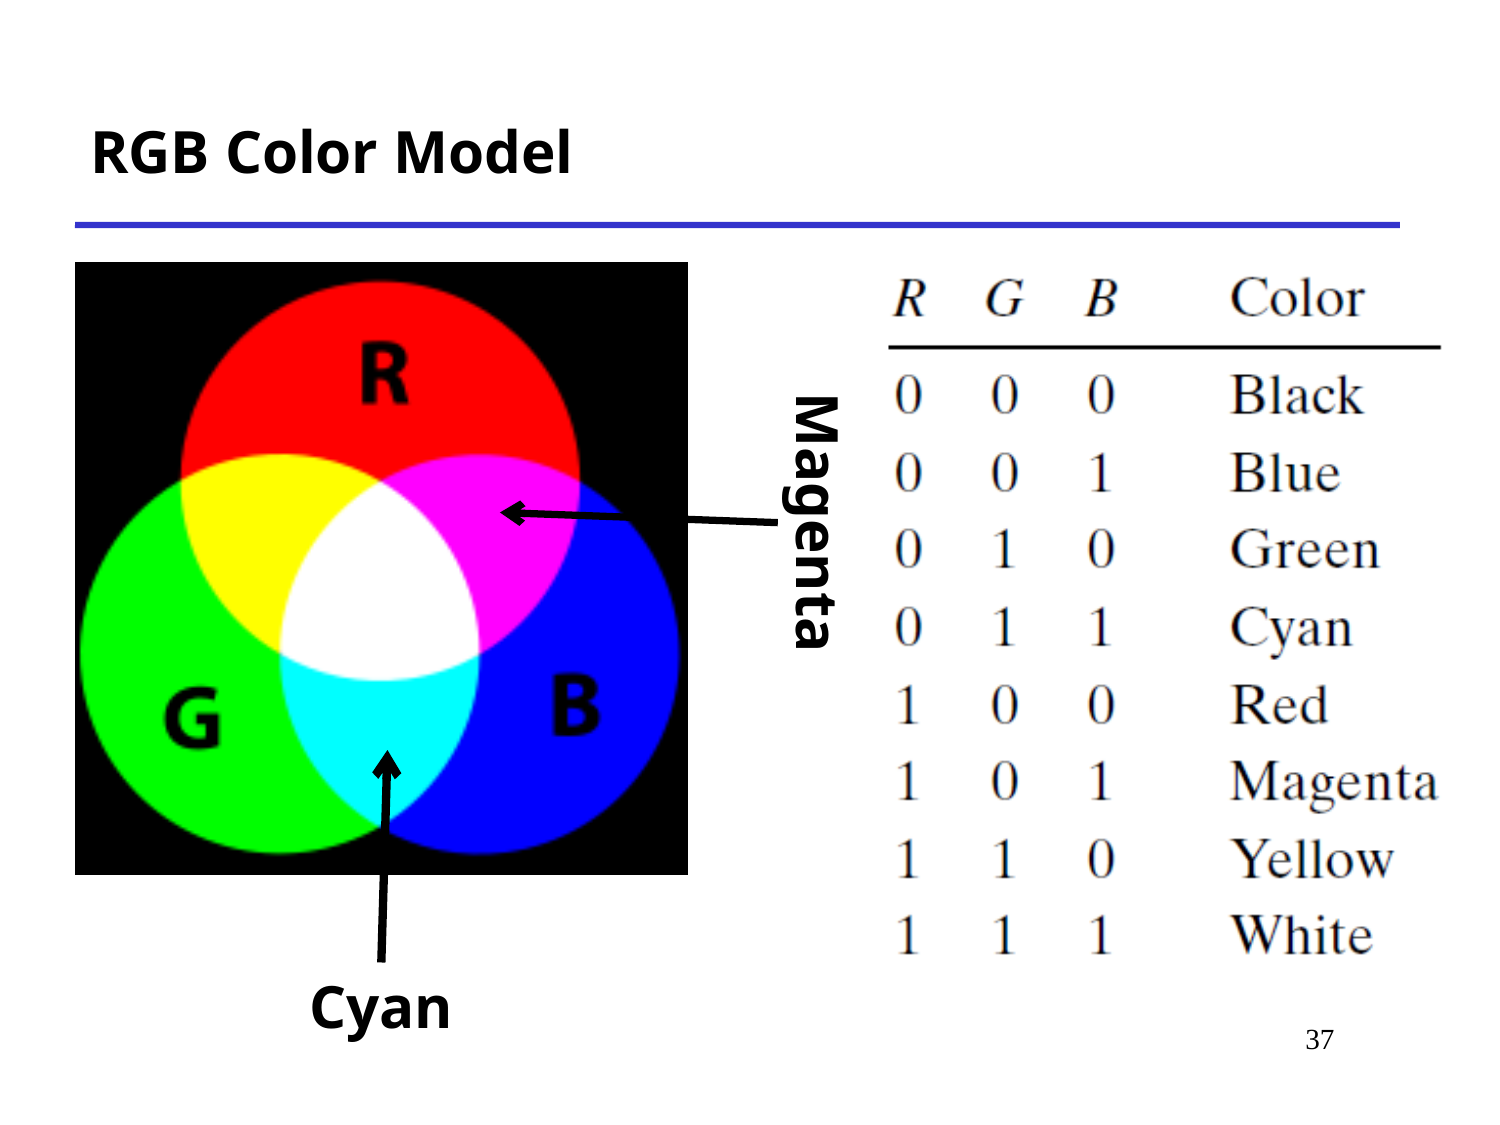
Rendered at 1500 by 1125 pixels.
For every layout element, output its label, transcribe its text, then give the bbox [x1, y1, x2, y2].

text_box Magenta [777, 377, 863, 668]
picture [74, 262, 688, 876]
text_box Cyan [294, 962, 468, 1048]
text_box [381, 749, 388, 963]
picture [887, 262, 1455, 975]
title RGB Color Model [75, 75, 1400, 225]
slide_number 37 [1137, 1012, 1351, 1088]
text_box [499, 512, 777, 523]
